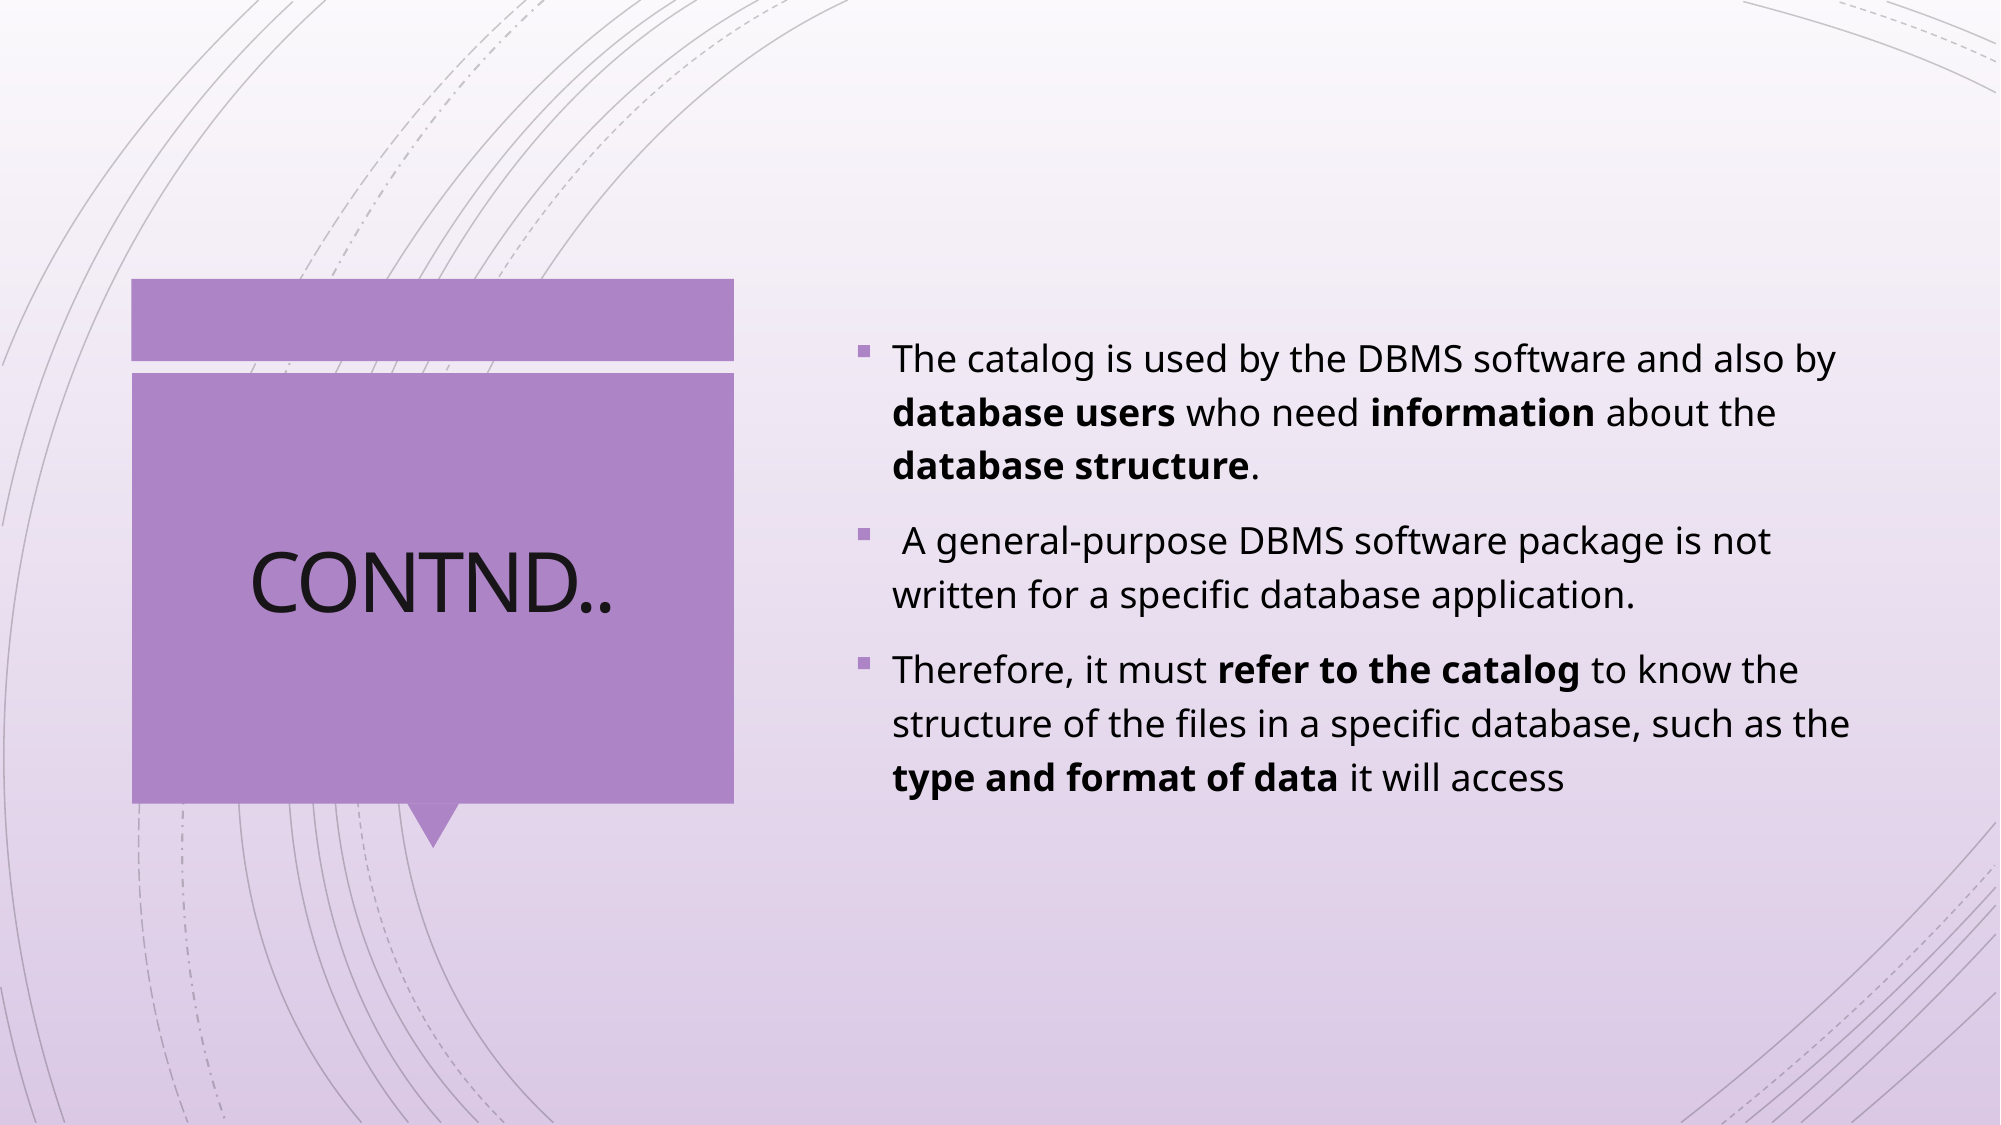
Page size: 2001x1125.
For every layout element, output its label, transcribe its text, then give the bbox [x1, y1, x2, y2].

title CONTND.. [145, 385, 720, 789]
list The catalog is used by the DBMS software and also by database users who need information about the database structure. A general-purpose DBMS software package is not written for a specific database application. Therefore, it must refer to the catalog to know the structure of the files in a specific database, such as the type and format of data it will access [839, 131, 1871, 993]
